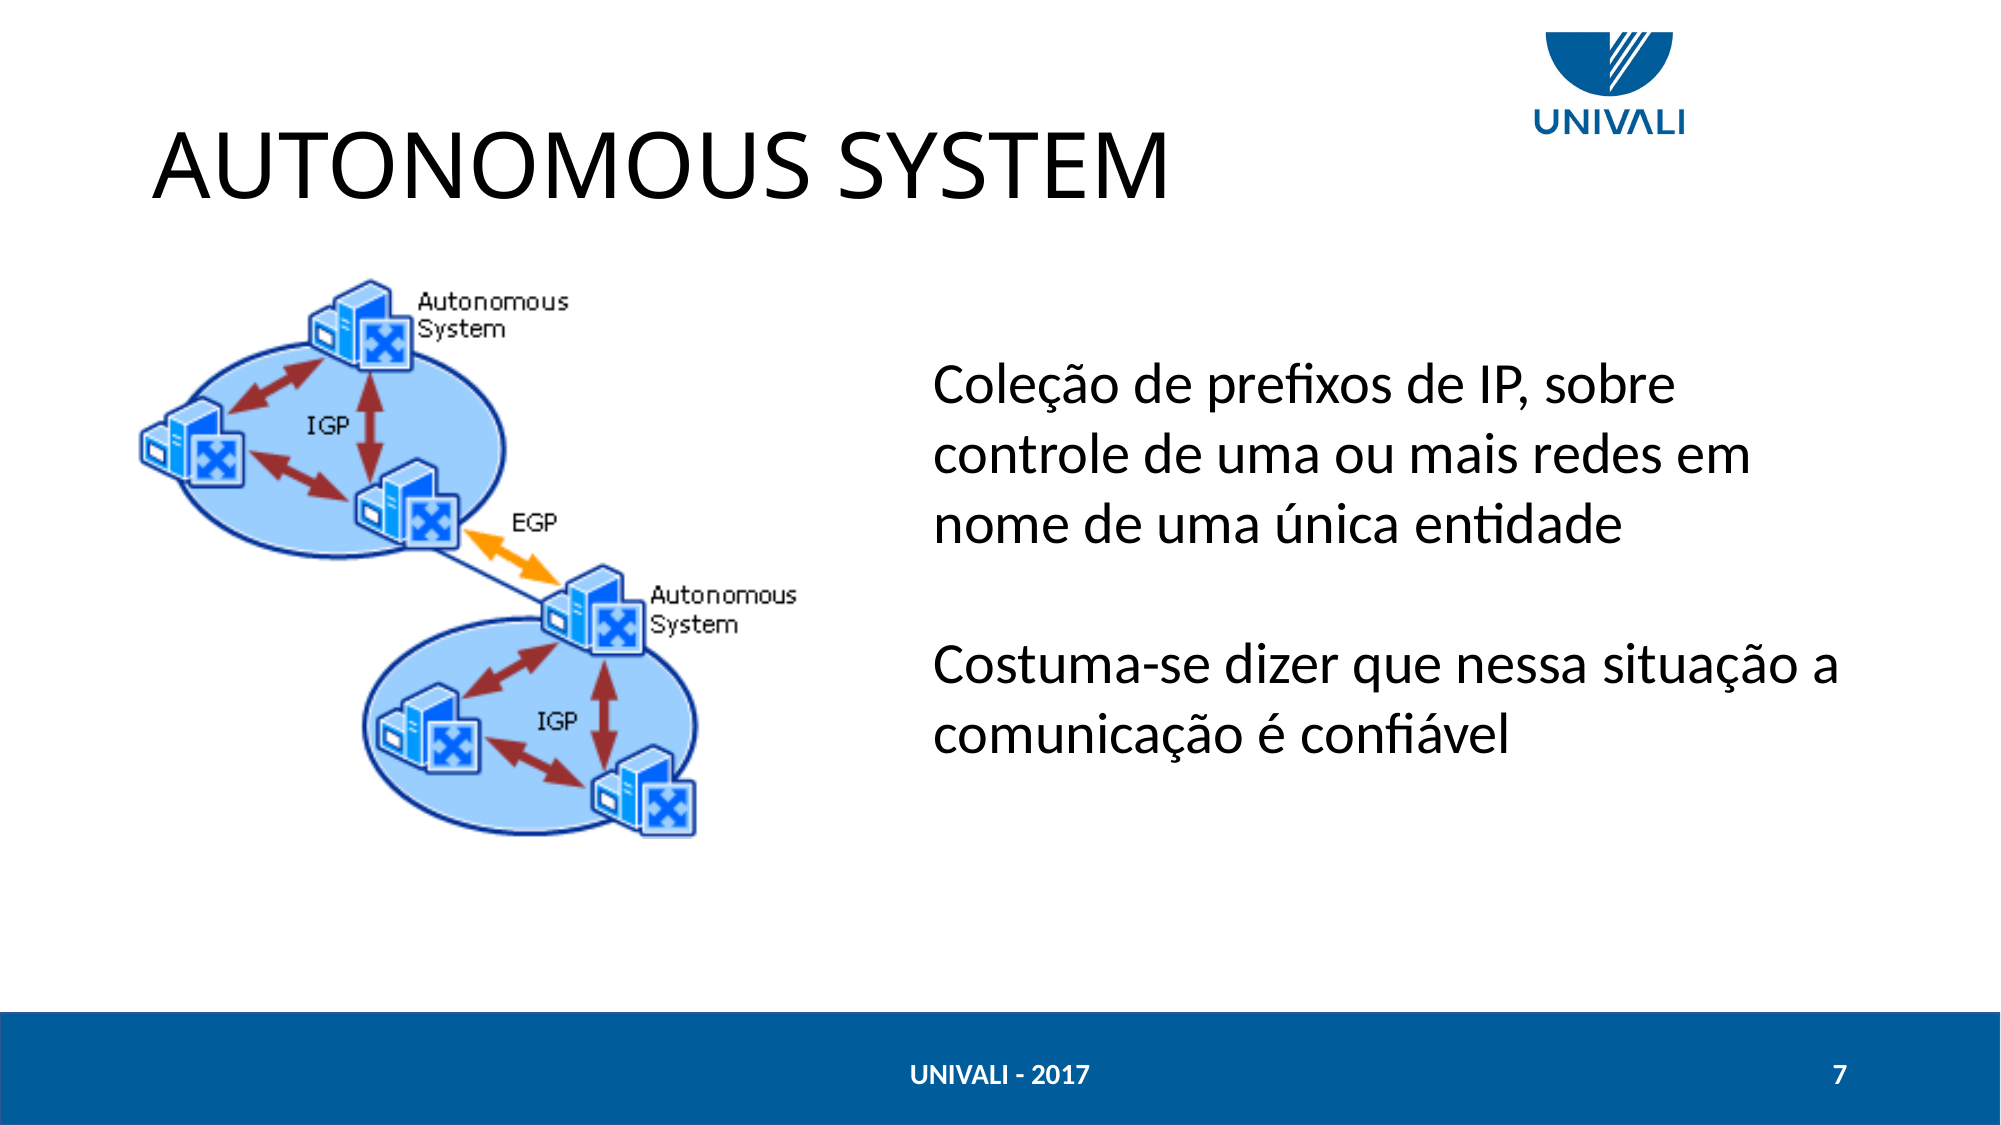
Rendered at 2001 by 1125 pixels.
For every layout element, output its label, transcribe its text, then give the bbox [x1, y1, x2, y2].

title AUTONOMOUS SYSTEM [137, 59, 1863, 278]
footer UNIVALI - 2017 [662, 1042, 1338, 1103]
picture [137, 277, 810, 839]
slide_number 7 [1412, 1042, 1863, 1103]
picture [1469, 0, 1750, 59]
text_box Coleção de prefixos de IP, sobre controle de uma ou mais redes em nome de uma única entidade Costuma-se dizer que nessa situação a comunicação é confiável [918, 338, 1863, 773]
